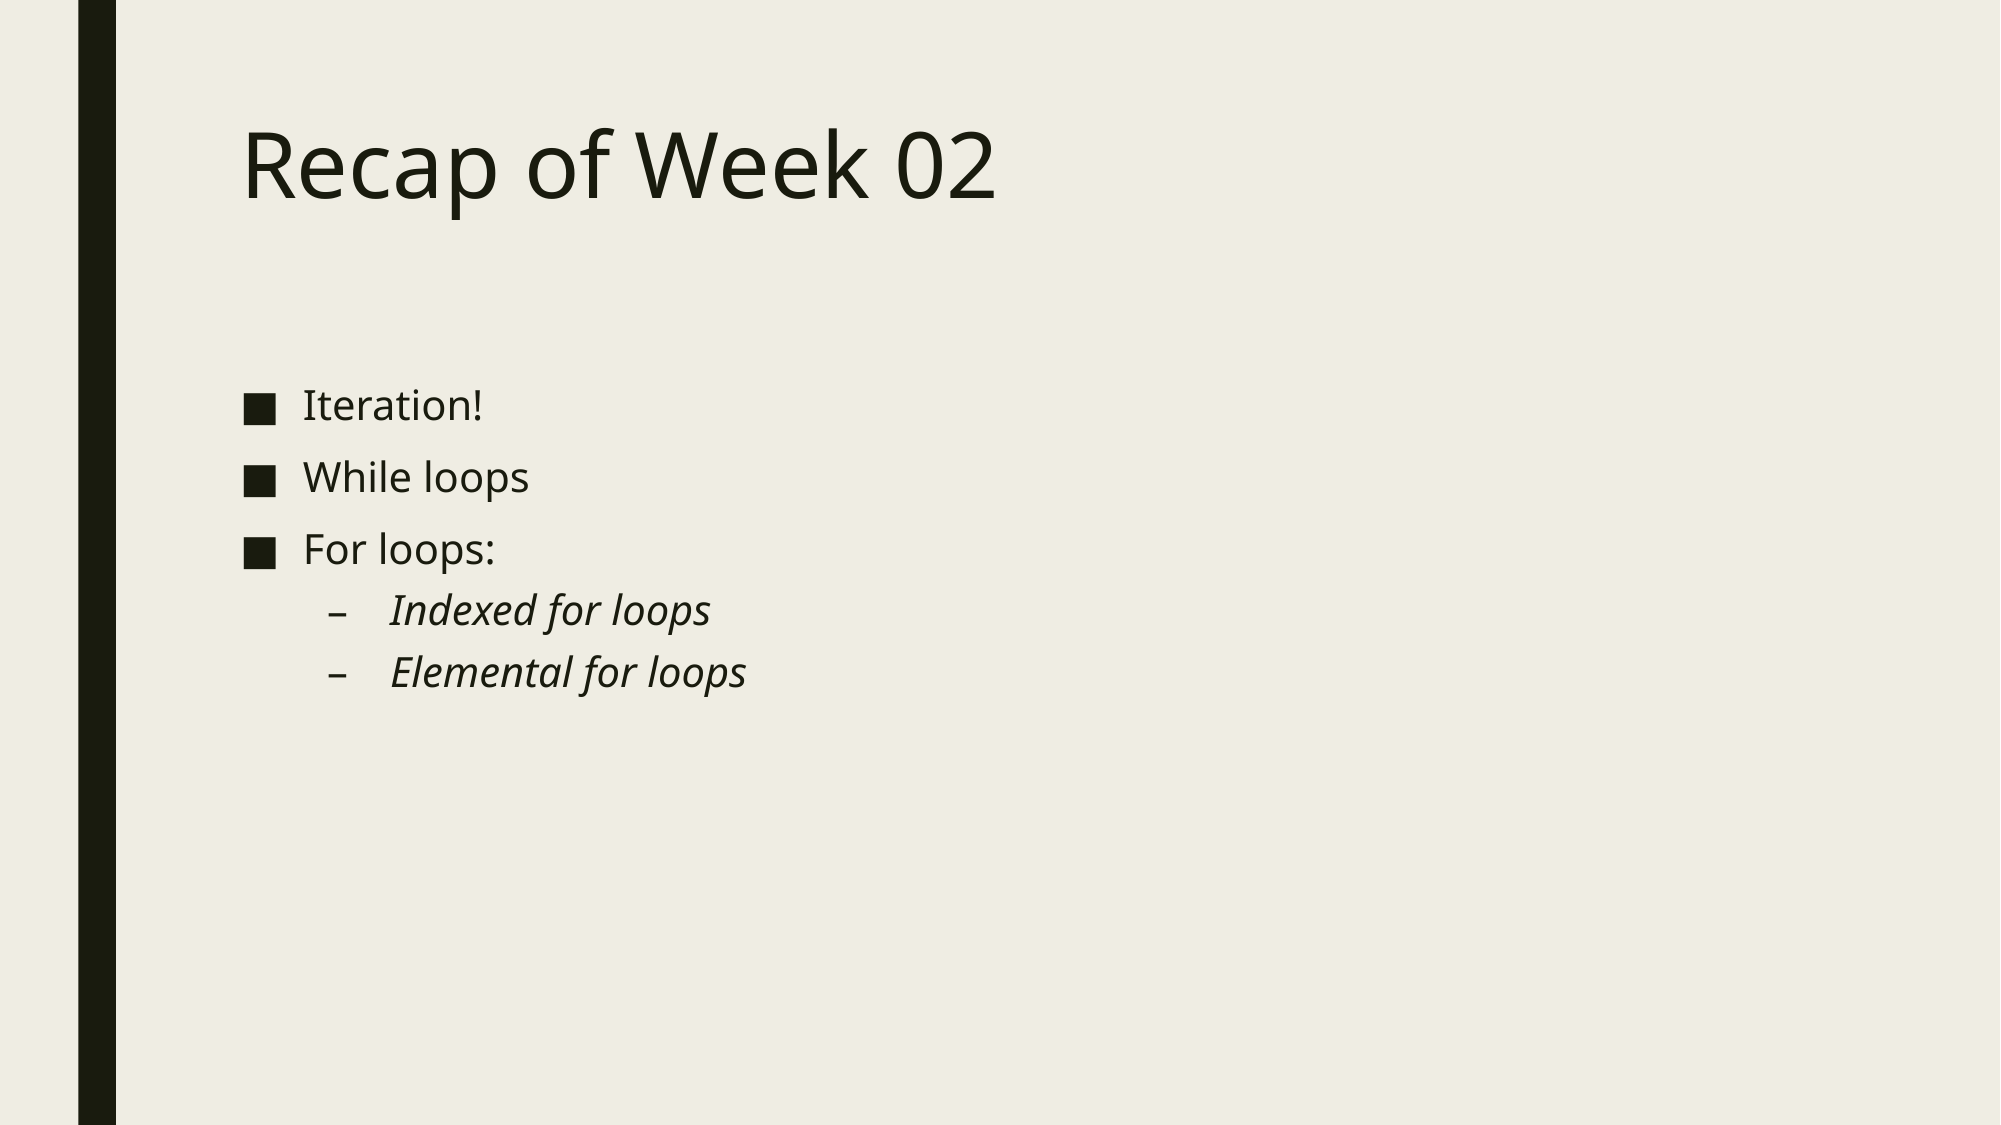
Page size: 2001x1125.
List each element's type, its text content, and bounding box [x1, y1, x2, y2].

list Iteration! While loops For loops: Indexed for loops Elemental for loops [225, 375, 1800, 963]
title Recap of Week 02 [225, 112, 1800, 357]
